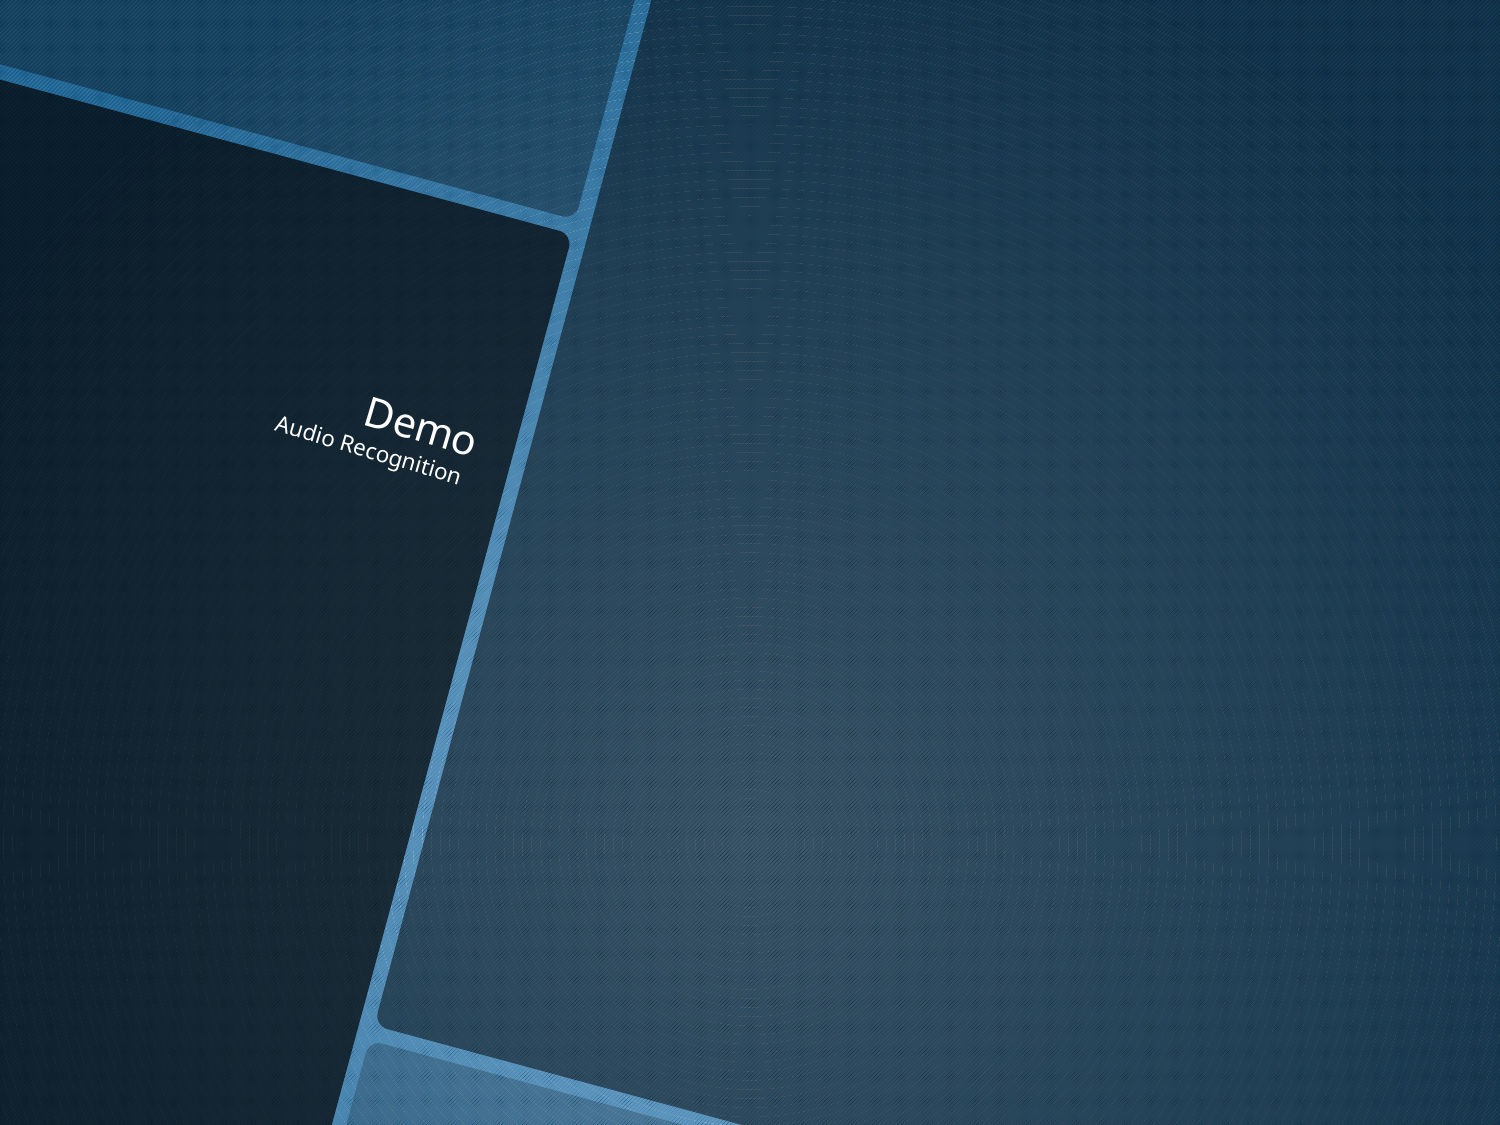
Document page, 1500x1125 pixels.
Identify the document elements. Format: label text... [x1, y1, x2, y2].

title Demo Audio Recognition [0, 264, 502, 551]
